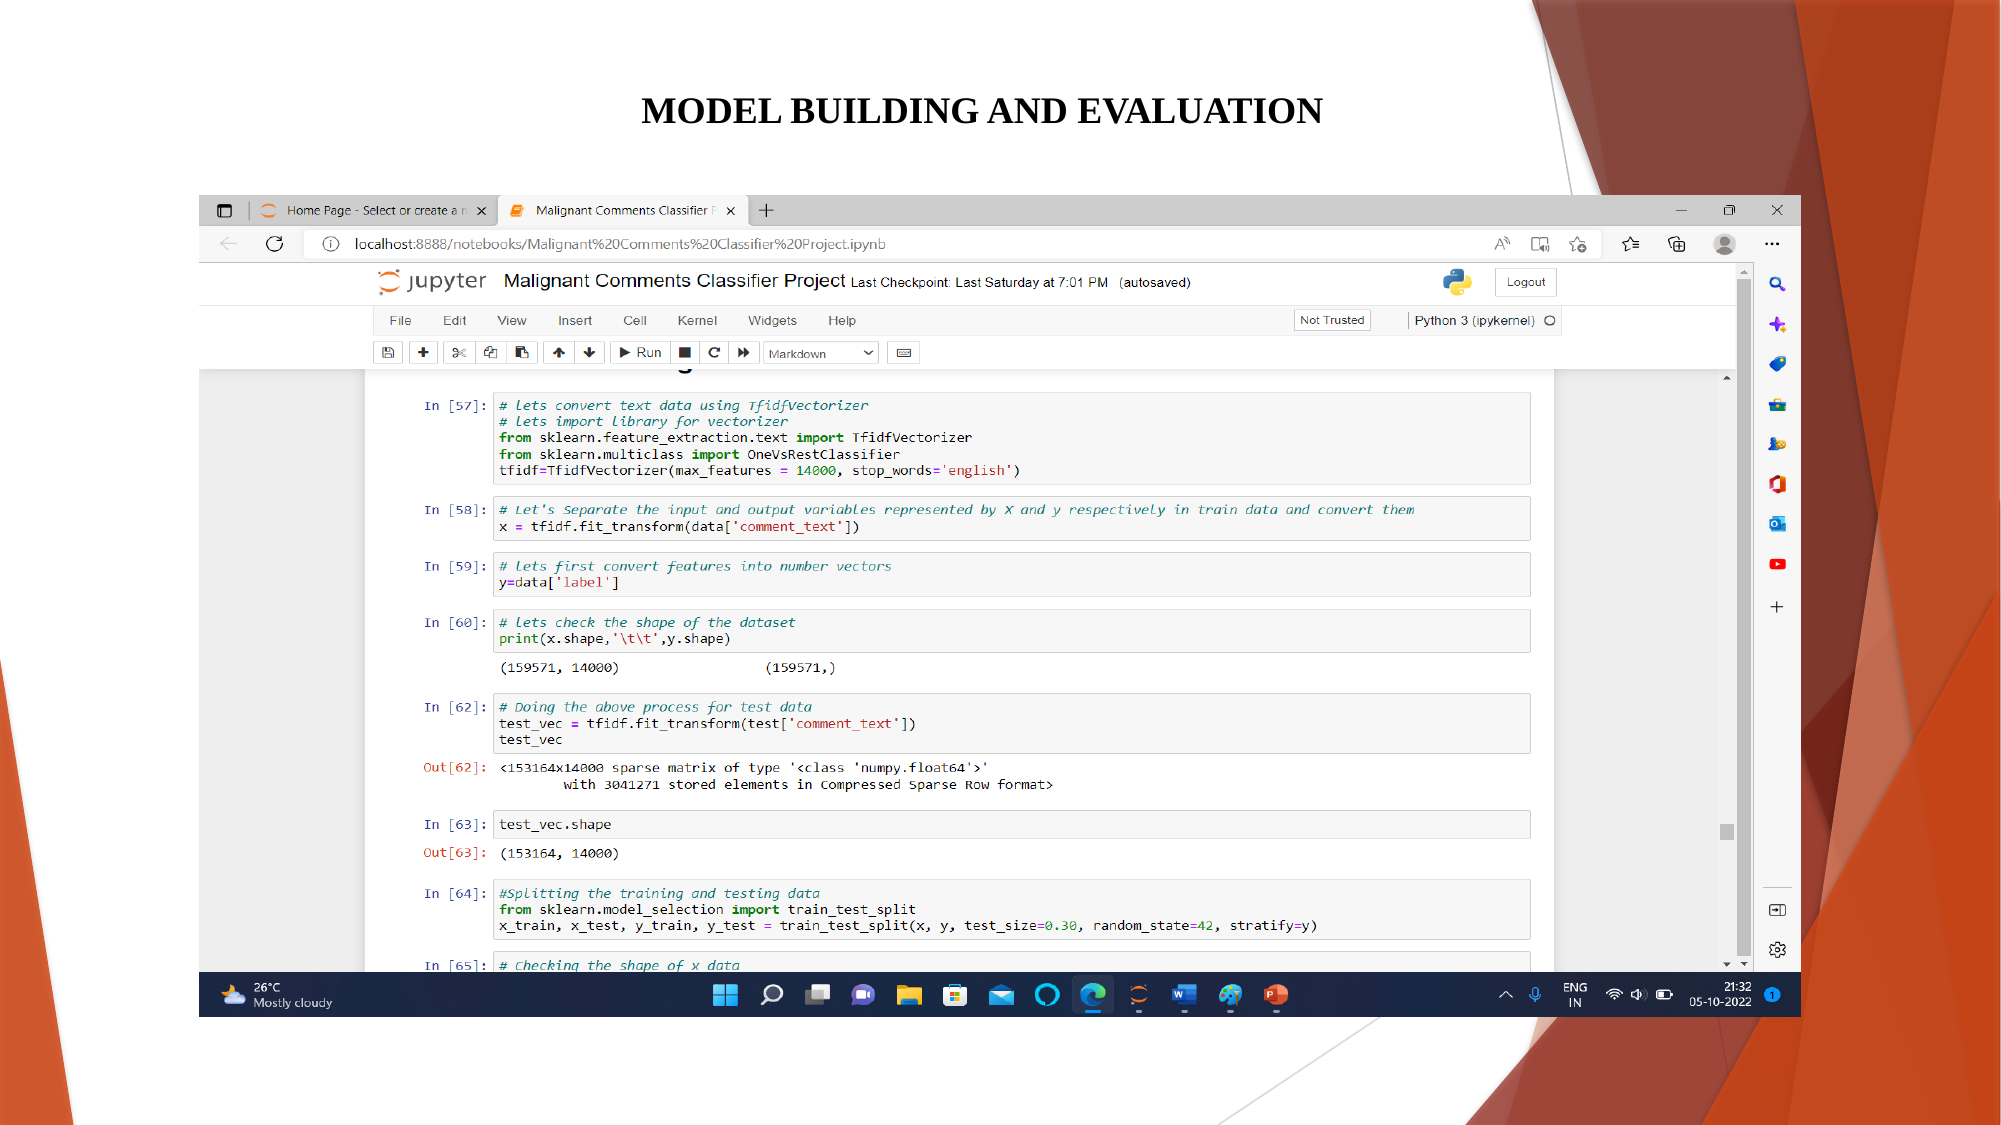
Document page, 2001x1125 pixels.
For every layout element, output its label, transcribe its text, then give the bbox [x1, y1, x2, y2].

text_box MODEL BUILDING AND EVALUATION [626, 78, 1417, 139]
picture [198, 195, 1802, 1017]
